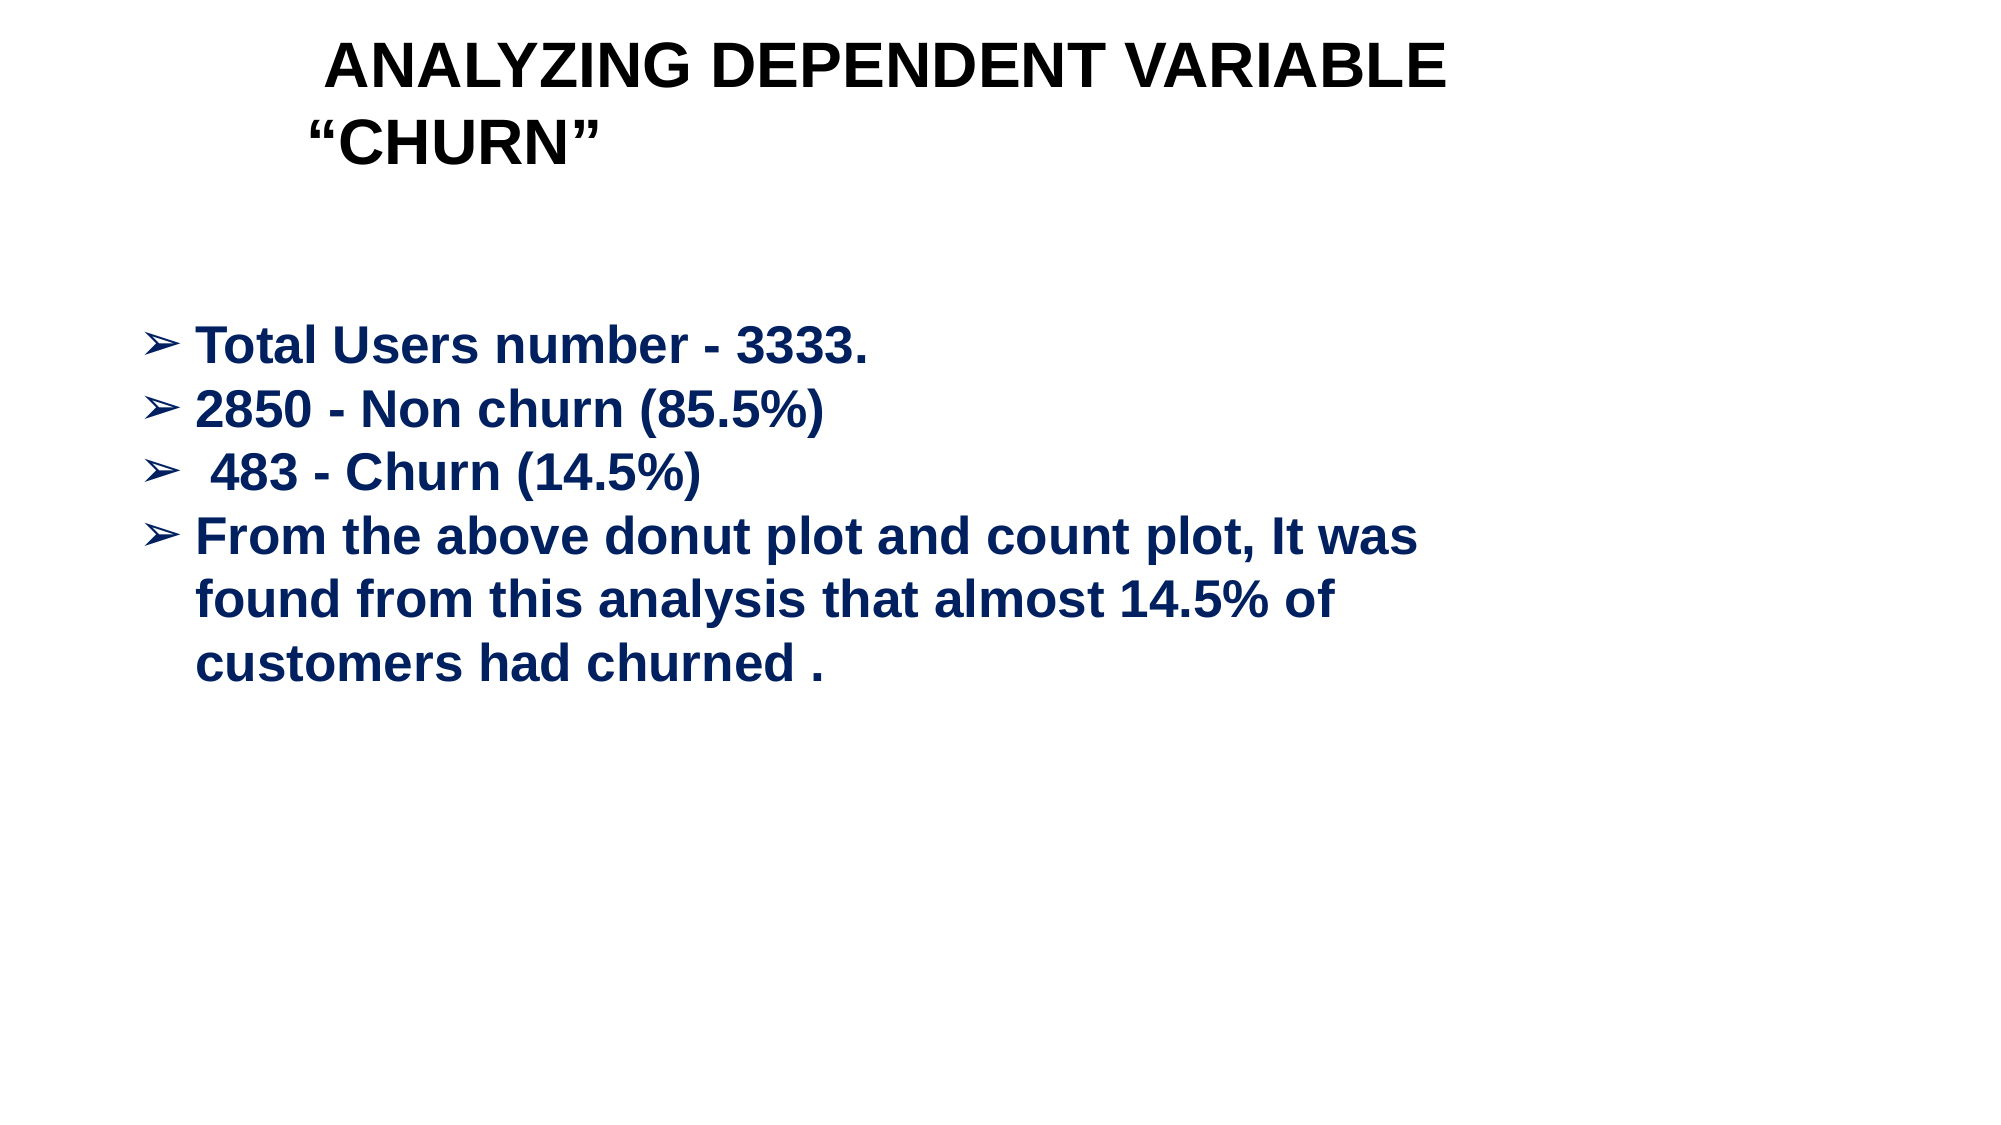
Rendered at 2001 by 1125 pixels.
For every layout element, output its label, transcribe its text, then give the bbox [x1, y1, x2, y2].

list Total Users number - 3333. 2850 - Non churn (85.5%) 483 - Churn (14.5%) From the above donut plot and count plot, It was found from this analysis that almost 14.5% of customers had churned . [112, 112, 1513, 706]
title ANALYZING DEPENDENT VARIABLE “CHURN” [291, 15, 1692, 263]
